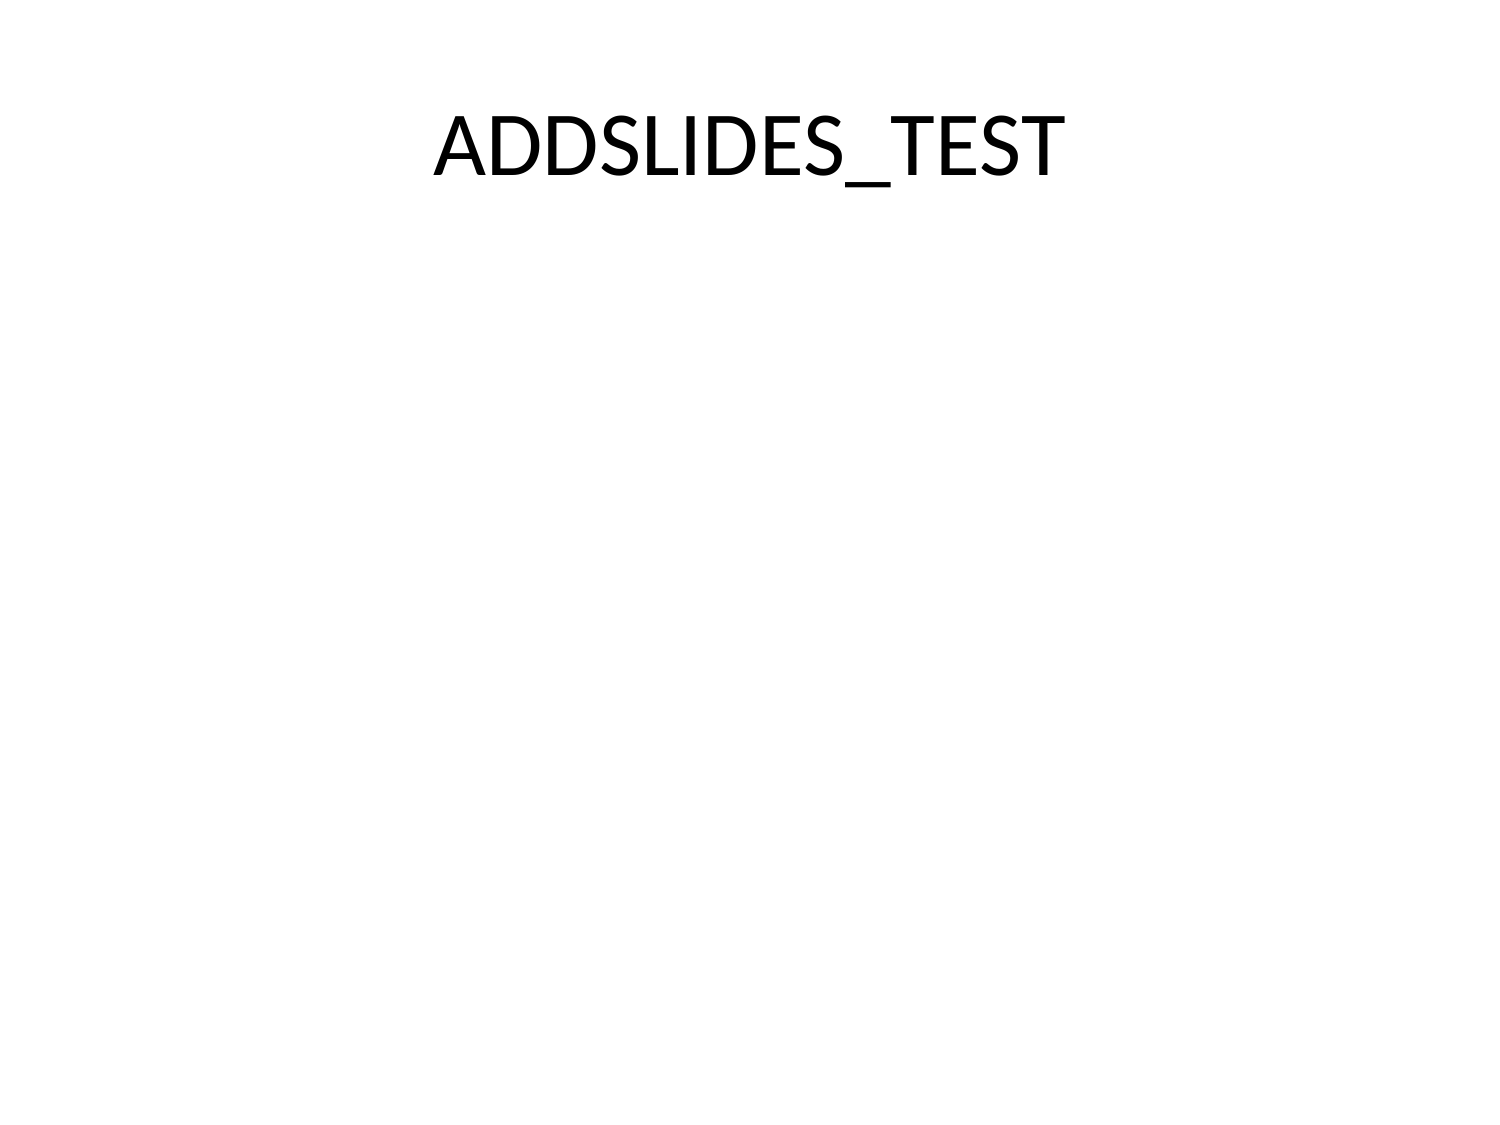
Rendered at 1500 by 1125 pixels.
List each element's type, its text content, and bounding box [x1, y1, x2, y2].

title ADDSLIDES_TEST [75, 45, 1425, 233]
